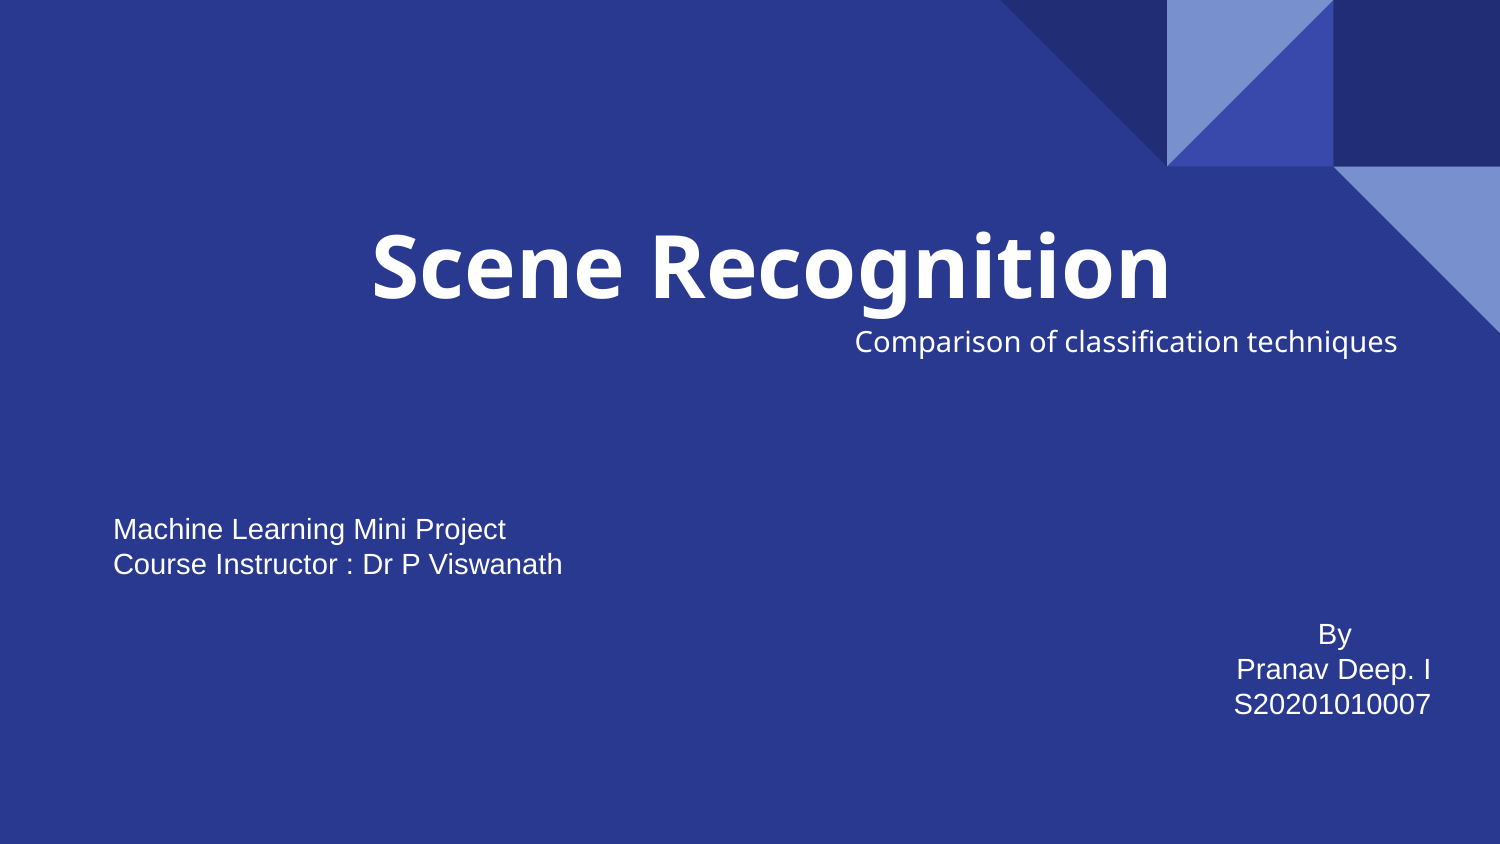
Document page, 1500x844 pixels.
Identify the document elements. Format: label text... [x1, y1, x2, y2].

title Scene Recognition [98, 193, 1447, 332]
subtitle Machine Learning Mini Project Course Instructor : Dr P Viswanath By Pranav Deep. I S20201010007 [98, 495, 1447, 567]
text_box Comparison of classification techniques [839, 308, 1438, 374]
